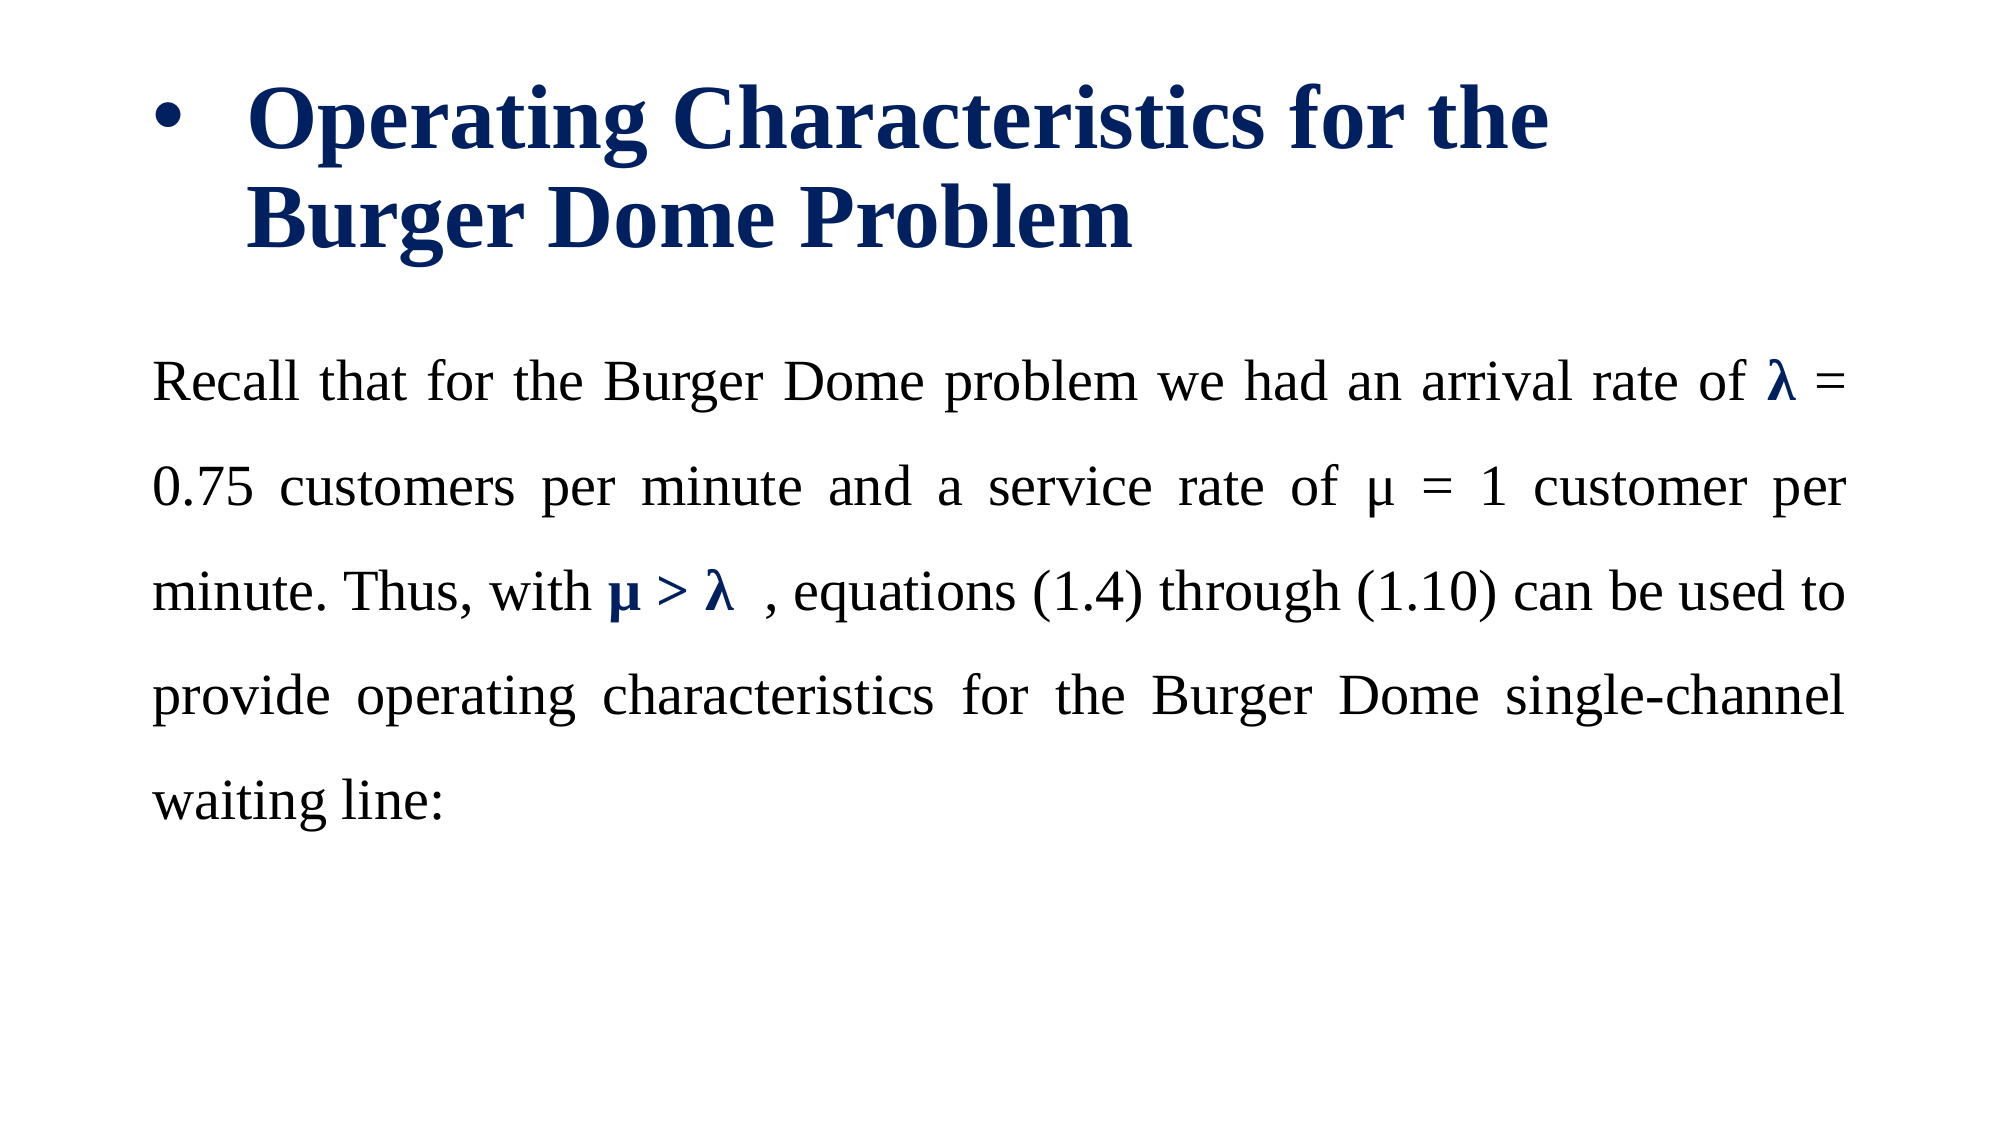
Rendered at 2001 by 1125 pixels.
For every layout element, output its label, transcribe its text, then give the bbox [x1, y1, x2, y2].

list Recall that for the Burger Dome problem we had an arrival rate of λ = 0.75 customers per minute and a service rate of μ = 1 customer per minute. Thus, with μ > λ , equations (1.4) through (1.10) can be used to provide operating characteristics for the Burger Dome single-channel waiting line: [137, 299, 1863, 1014]
title Operating Characteristics for the Burger Dome Problem [137, 59, 1863, 278]
